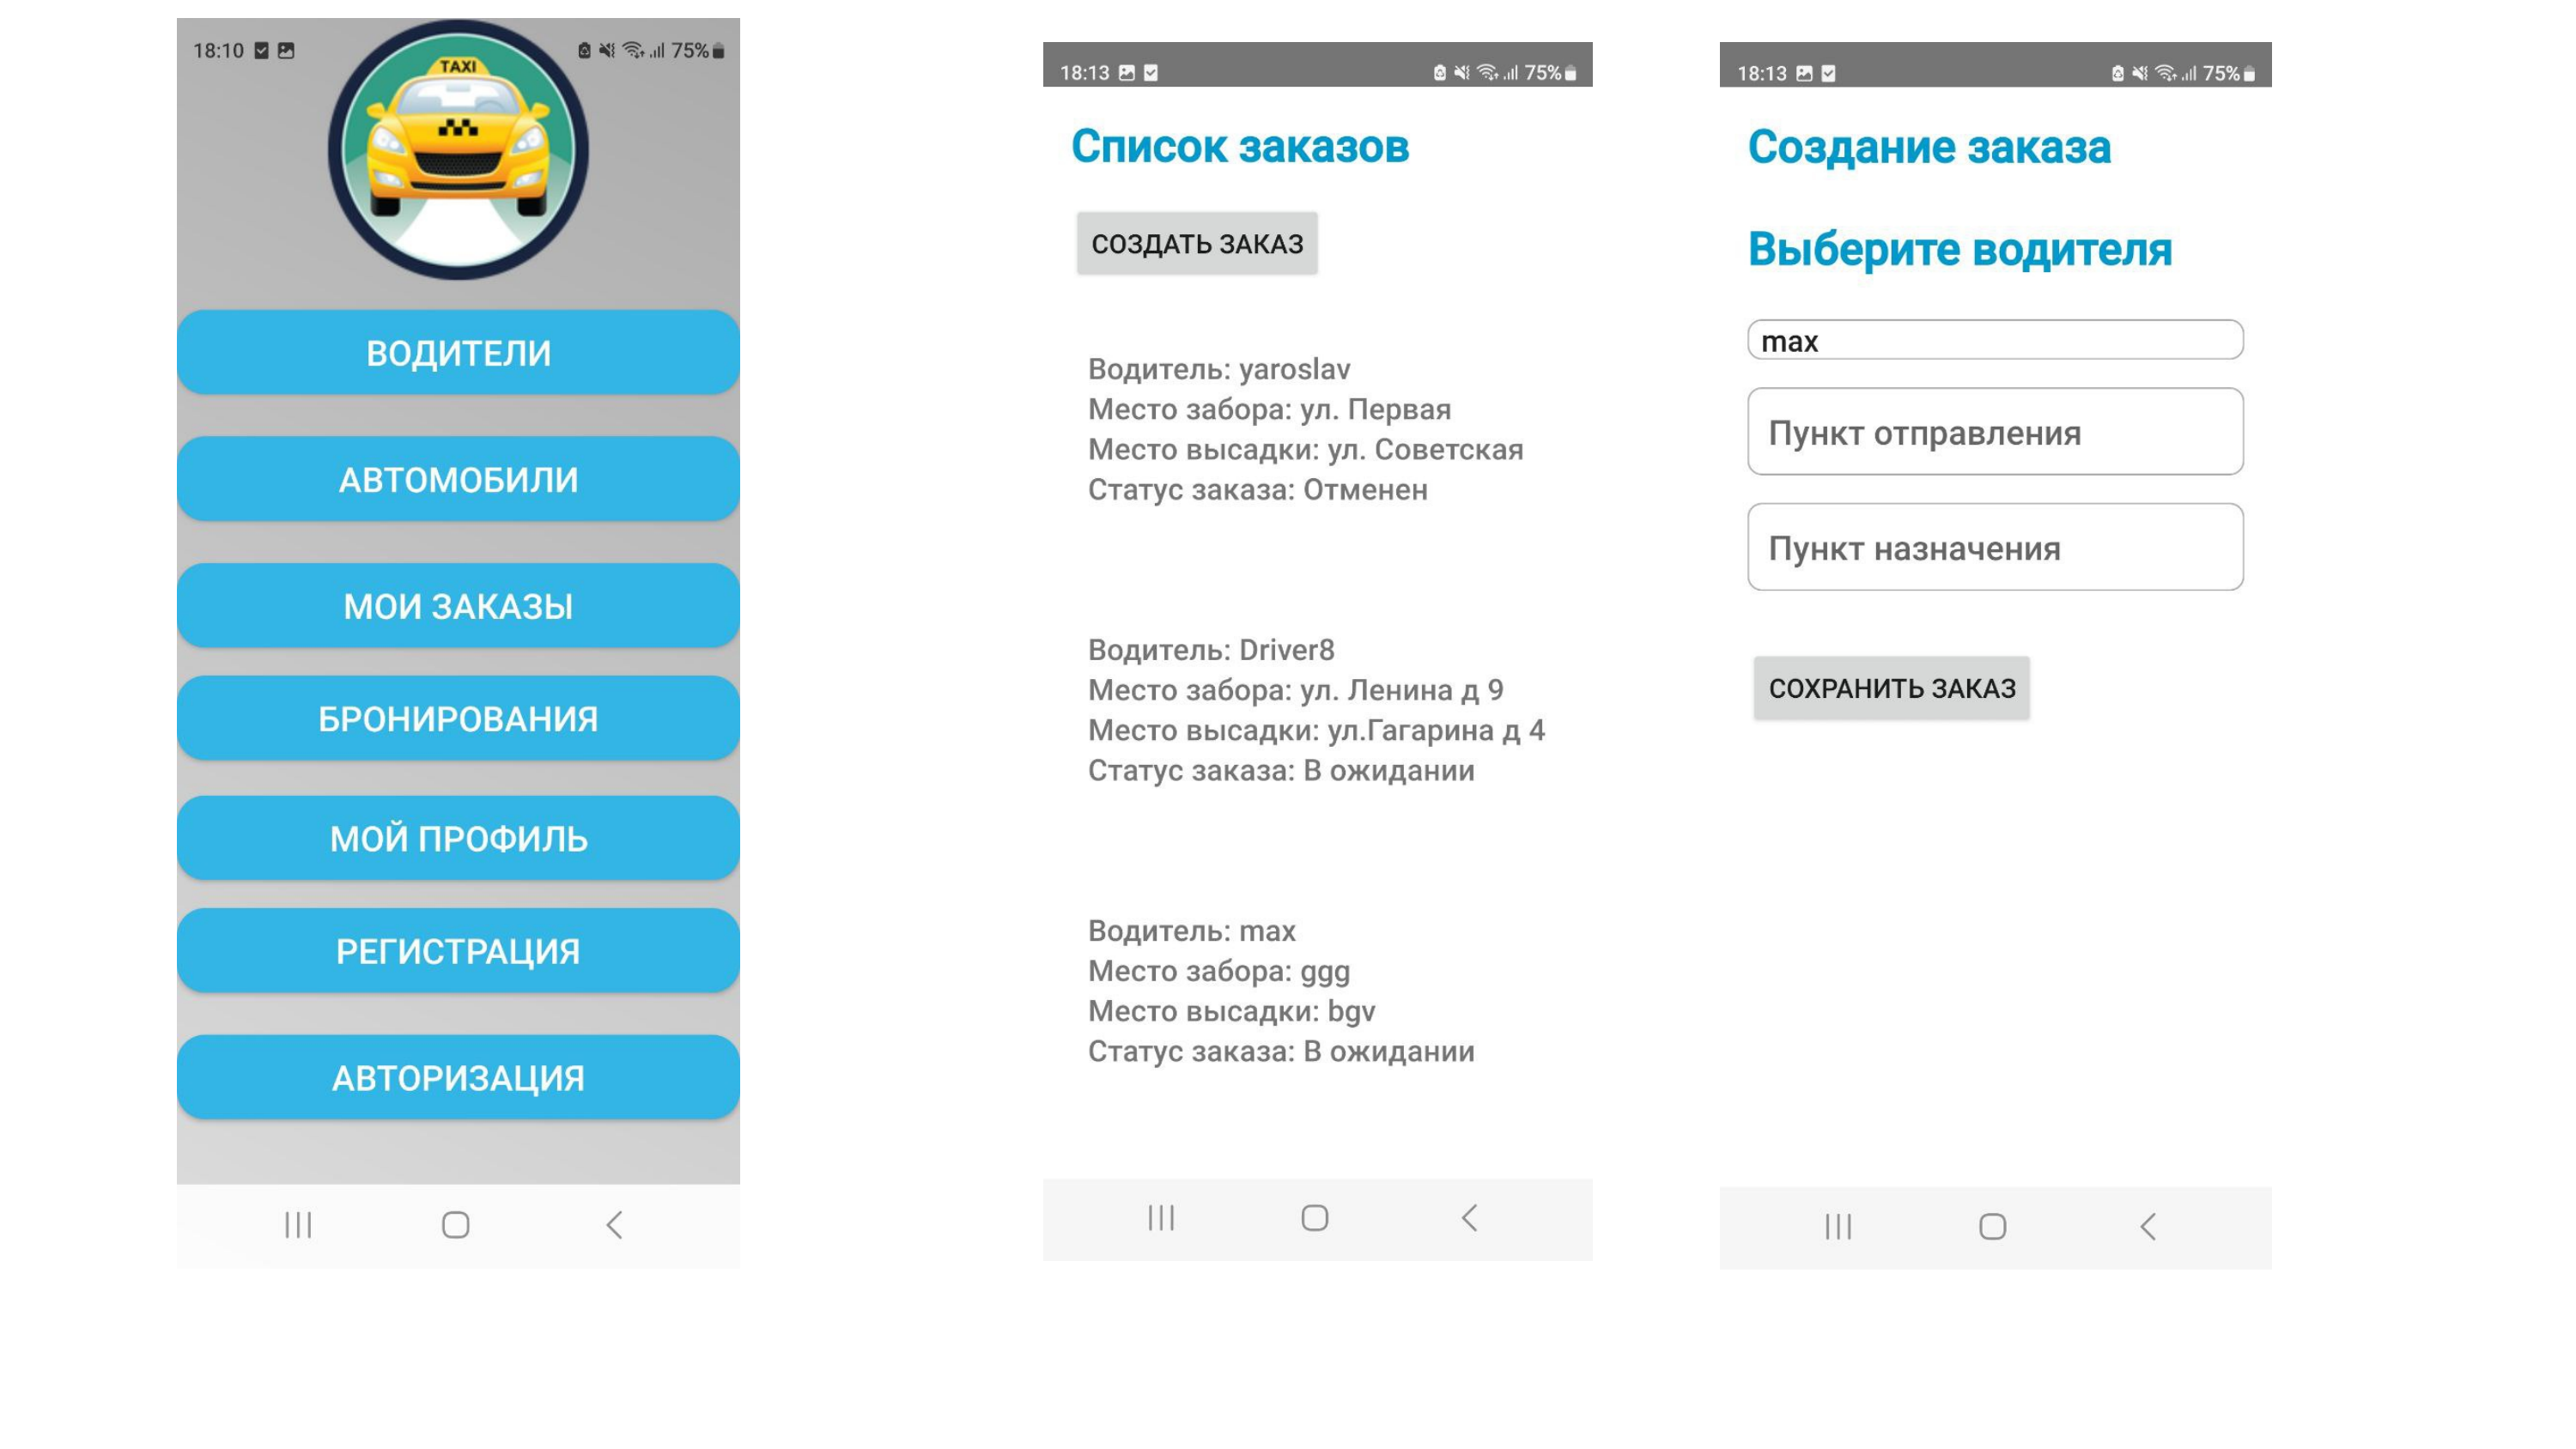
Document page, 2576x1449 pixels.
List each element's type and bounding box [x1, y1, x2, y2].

picture [1719, 42, 2272, 1270]
picture [176, 18, 740, 1270]
picture [1043, 42, 1593, 1261]
